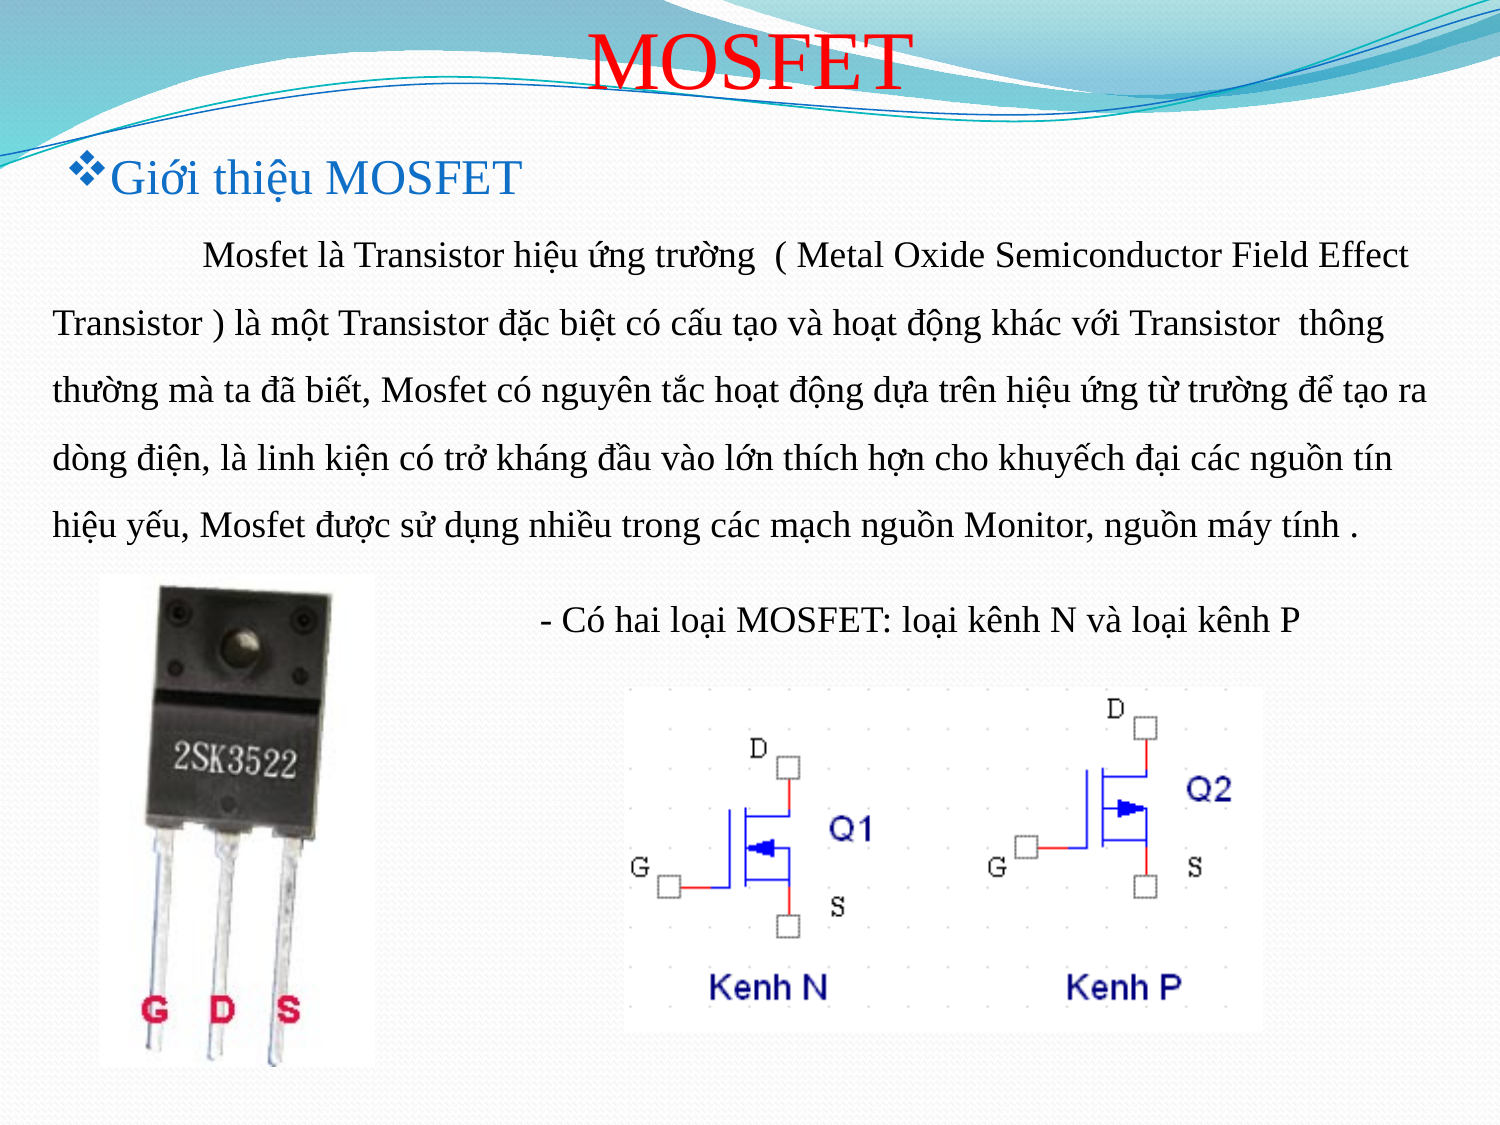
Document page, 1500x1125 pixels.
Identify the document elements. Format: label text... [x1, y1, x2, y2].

text_box - Có hai loại MOSFET: loại kênh N và loại kênh P [525, 587, 1375, 648]
picture [624, 687, 1263, 1033]
text_box Giới thiệu MOSFET [50, 137, 1125, 200]
text_box Mosfet là Transistor hiệu ứng trường ( Metal Oxide Semiconductor Field Effect Transistor ) là một Transistor đặc biệt có cấu tạo và hoạt động khác với Transistor thông thường mà ta đã biết, Mosfet có nguyên tắc hoạt động dựa trên hiệu ứng từ trường để tạo ra dòng điện, là linh kiện có trở kháng đầu vào lớn thích hợn cho khuyếch đại các nguồn tín hiệu yếu, Mosfet được sử dụng nhiều trong các mạch nguồn Monitor, nguồn máy tính . [37, 200, 1463, 553]
picture [99, 574, 376, 1067]
text_box MOSFET [0, 0, 1500, 114]
